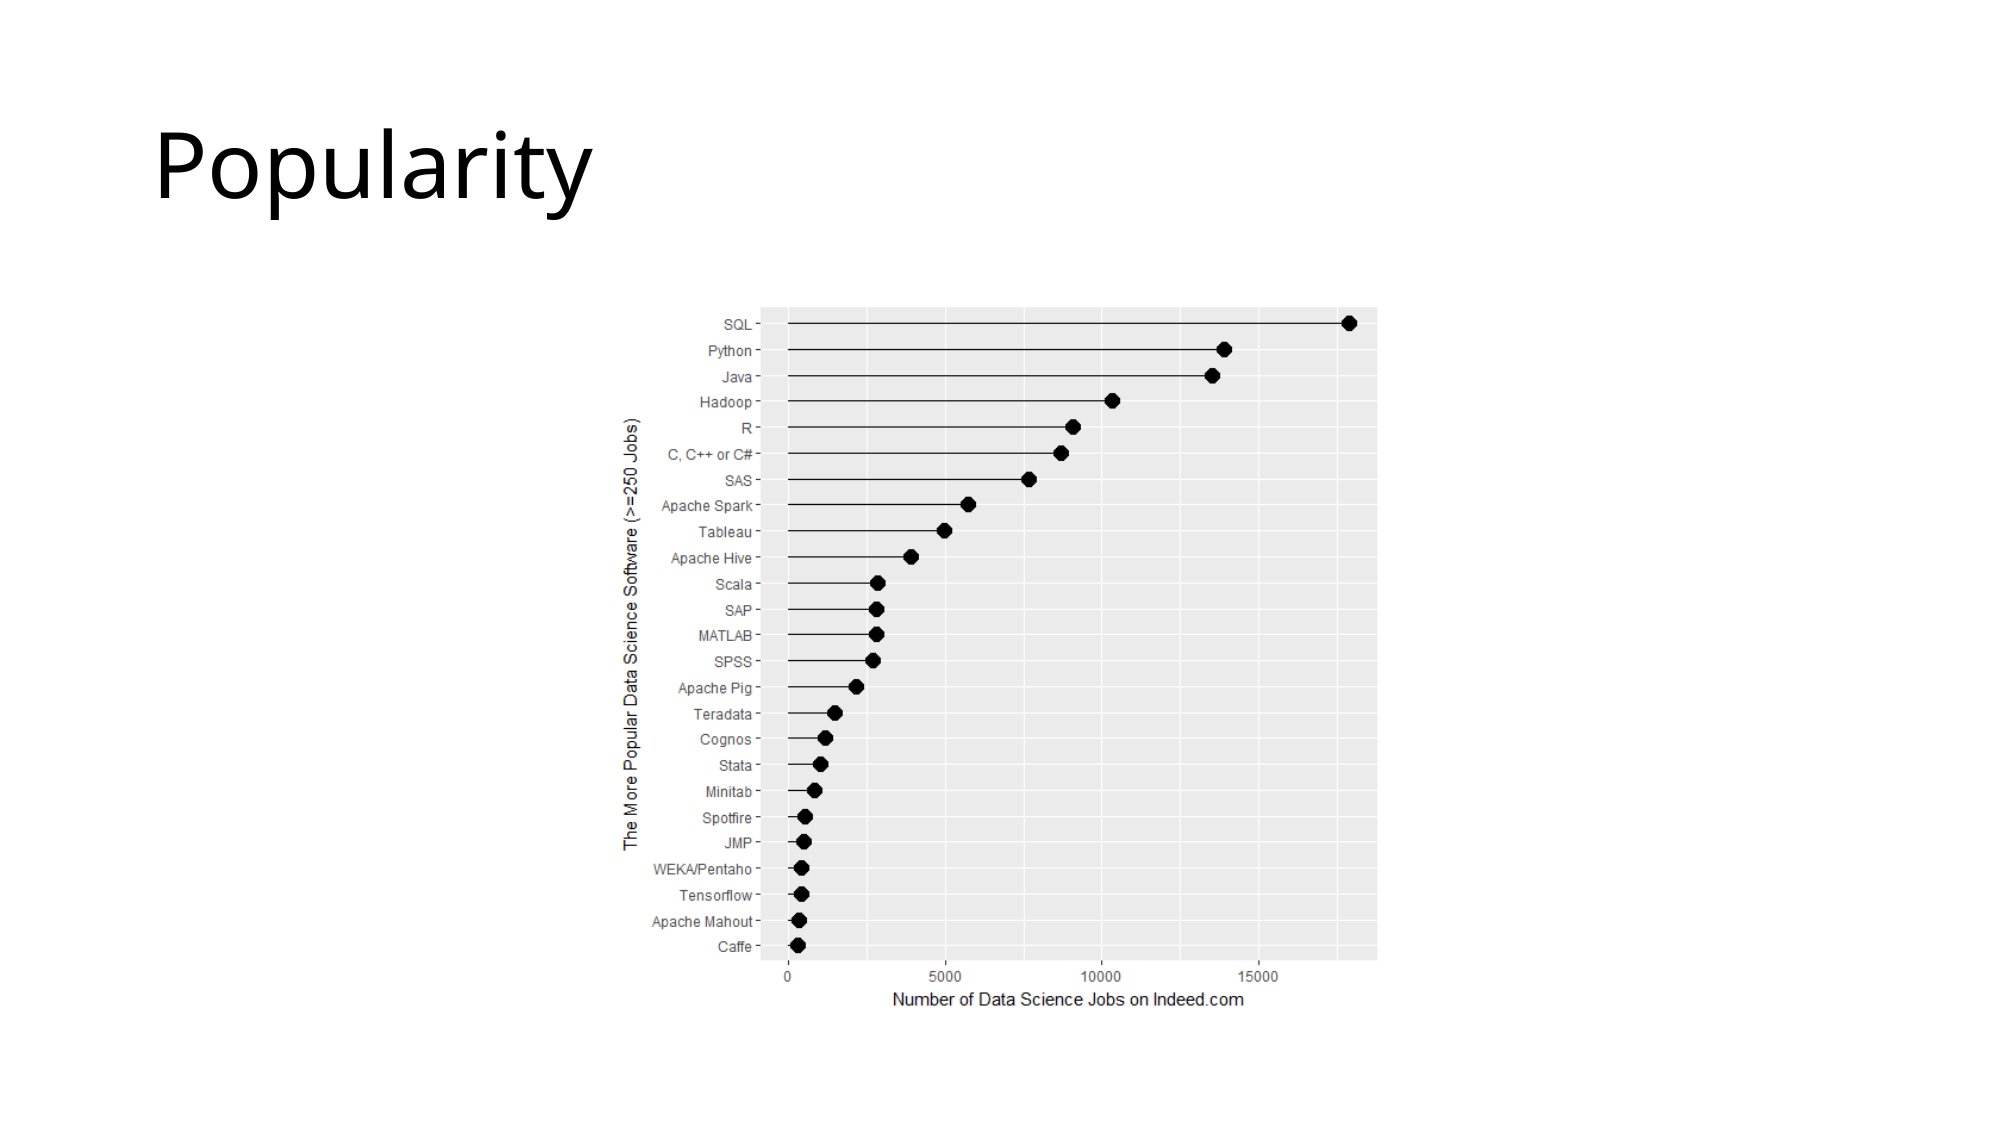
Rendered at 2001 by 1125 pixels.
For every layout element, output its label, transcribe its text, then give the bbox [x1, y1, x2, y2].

title Popularity [137, 59, 1863, 278]
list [613, 299, 1387, 1014]
